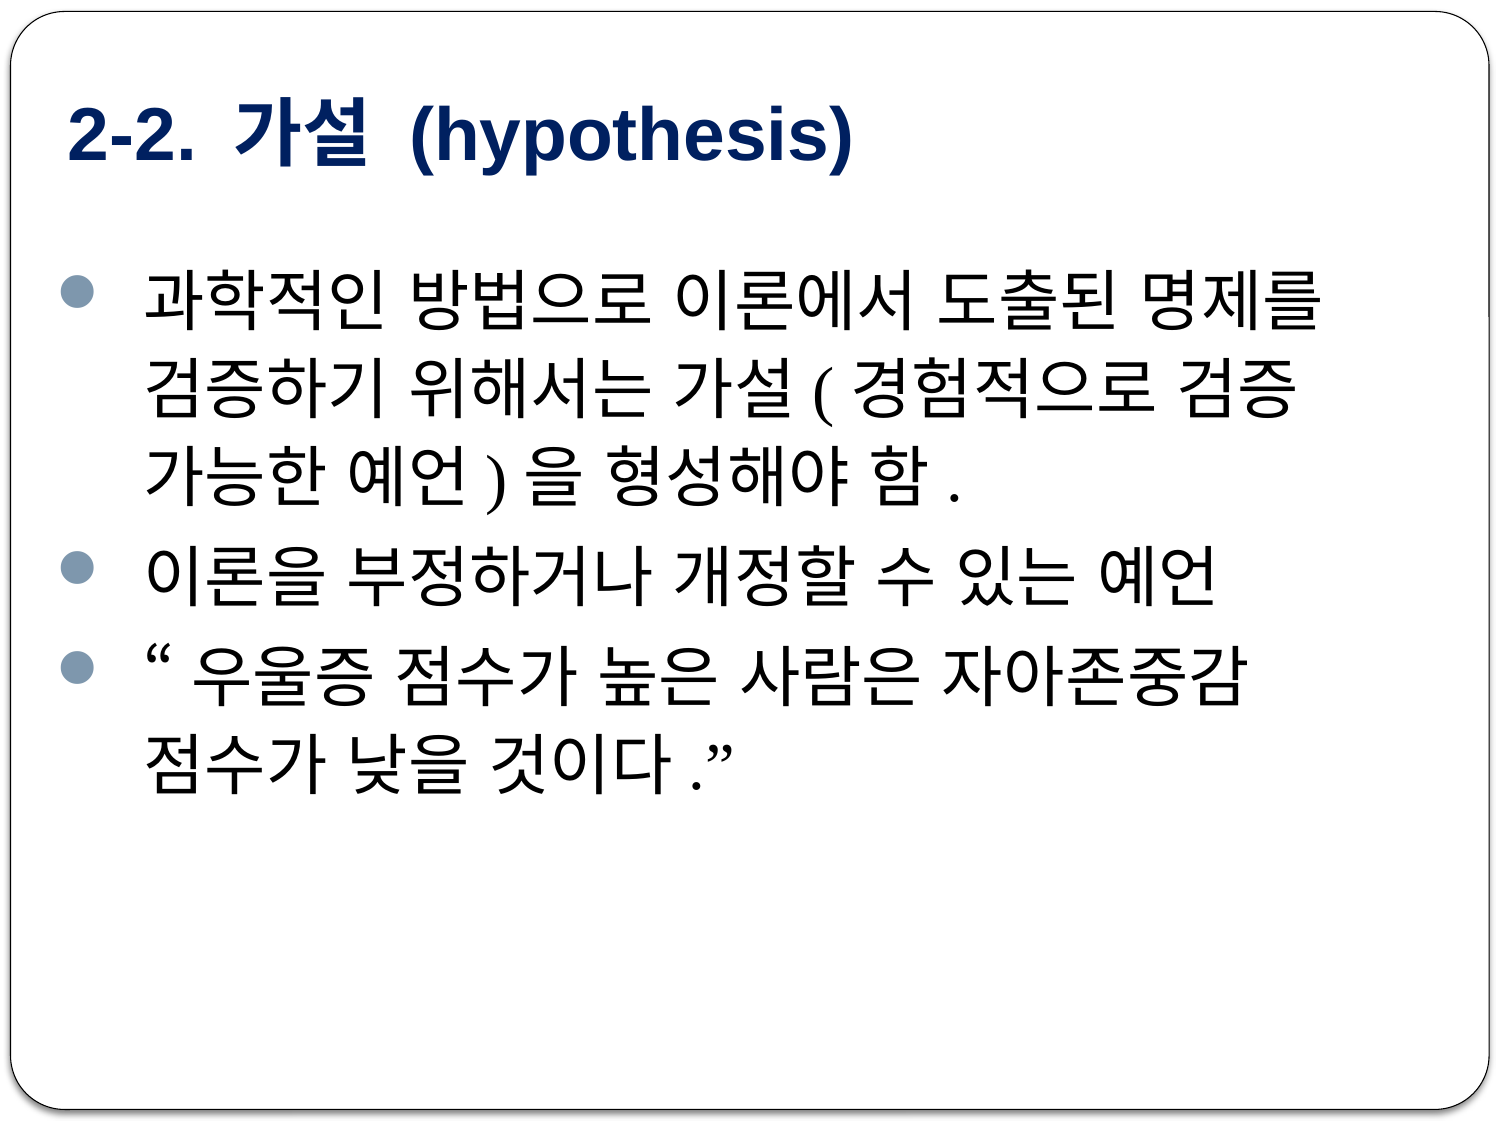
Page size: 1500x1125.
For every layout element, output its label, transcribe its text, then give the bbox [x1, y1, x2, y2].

title 2-2. 가설 (hypothesis) [53, 78, 1406, 191]
list 과학적인 방법으로 이론에서 도출된 명제를 검증하기 위해서는 가설(경험적으로 검증 가능한 예언)을 형성해야 함. 이론을 부정하거나 개정할 수 있는 예언 “우울증 점수가 높은 사람은 자아존중감 점수가 낮을 것이다.” [41, 243, 1458, 941]
